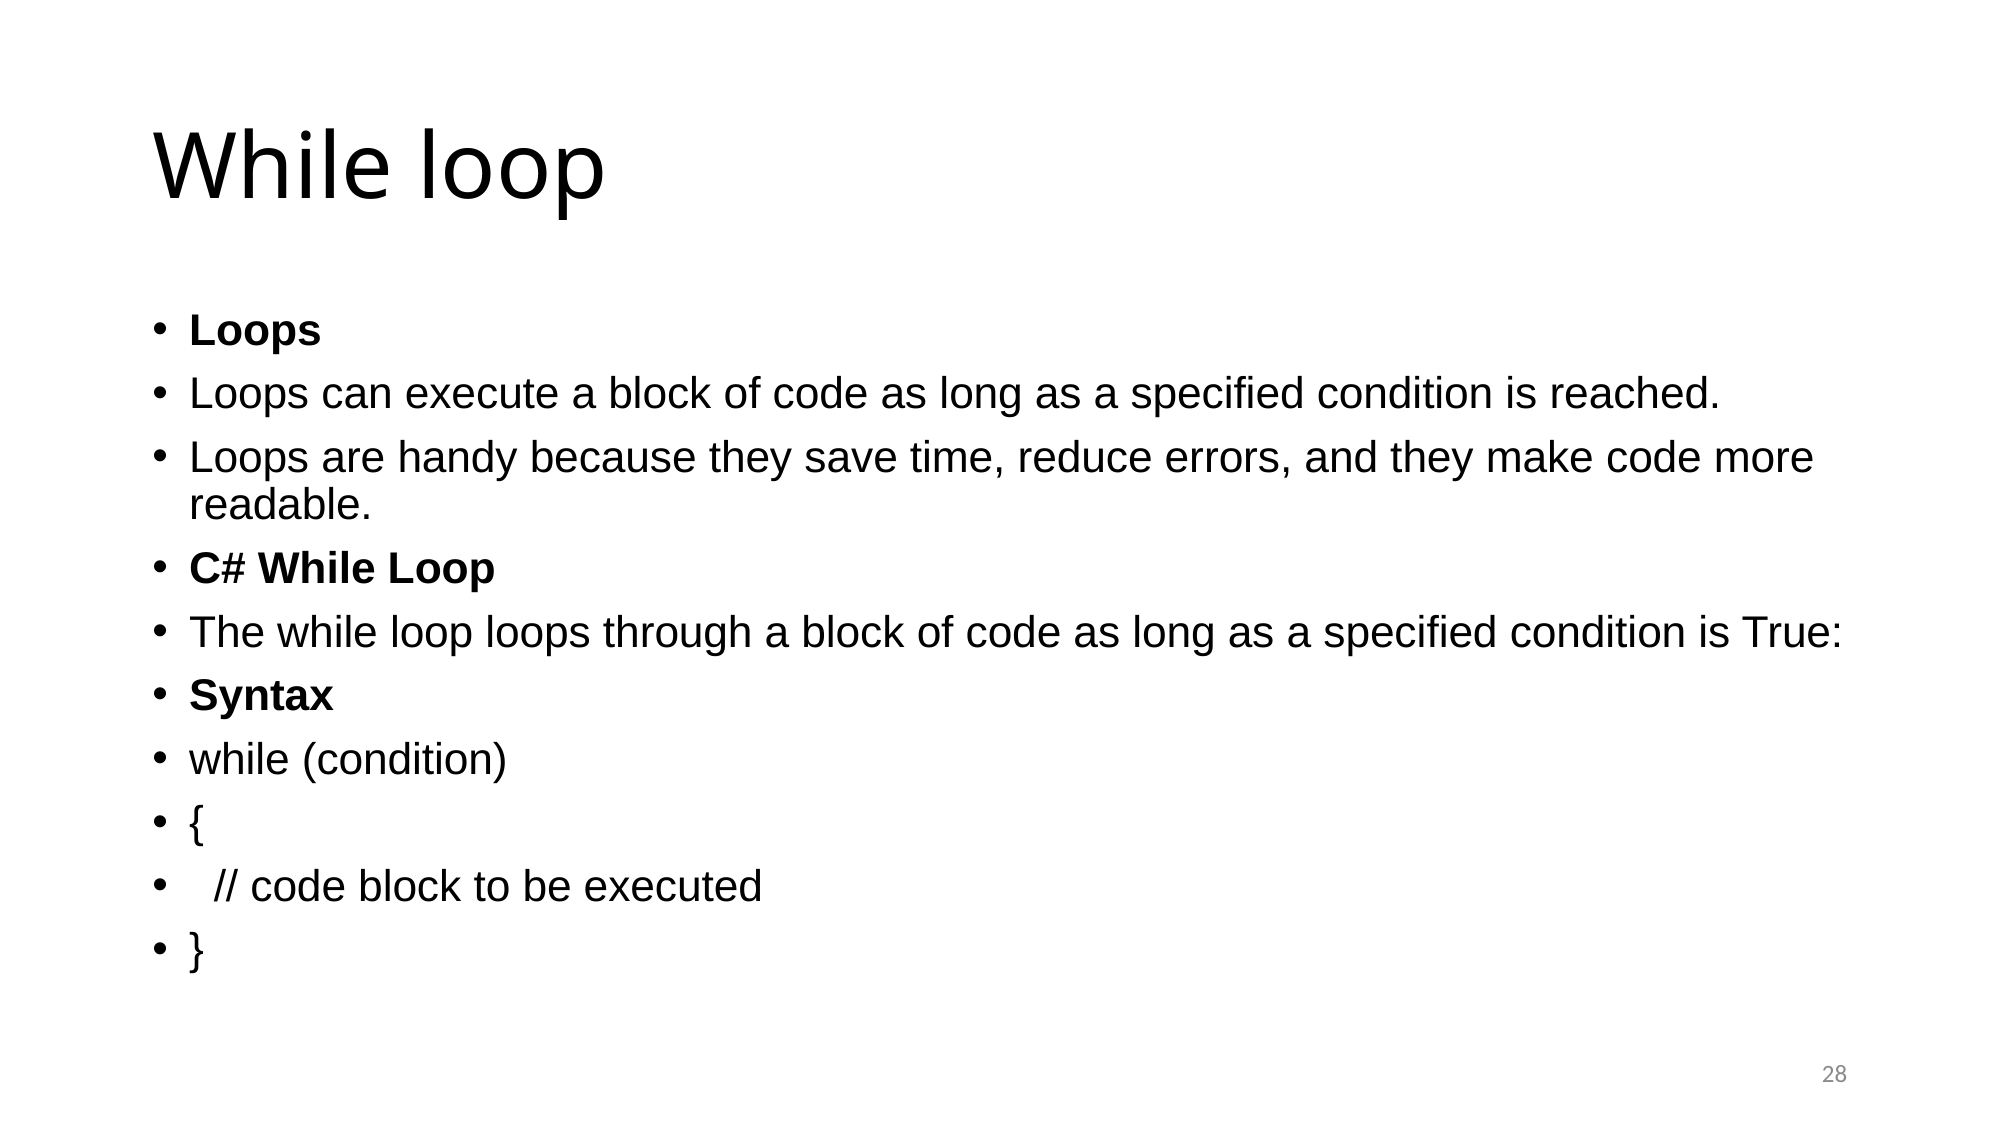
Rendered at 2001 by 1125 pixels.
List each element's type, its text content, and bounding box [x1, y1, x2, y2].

list Loops Loops can execute a block of code as long as a specified condition is reached. Loops are handy because they save time, reduce errors, and they make code more readable. C# While Loop The while loop loops through a block of code as long as a specified condition is True: Syntax while (condition) { // code block to be executed } [137, 299, 1863, 1014]
title While loop [137, 59, 1863, 278]
slide_number 28 [1412, 1042, 1863, 1103]
